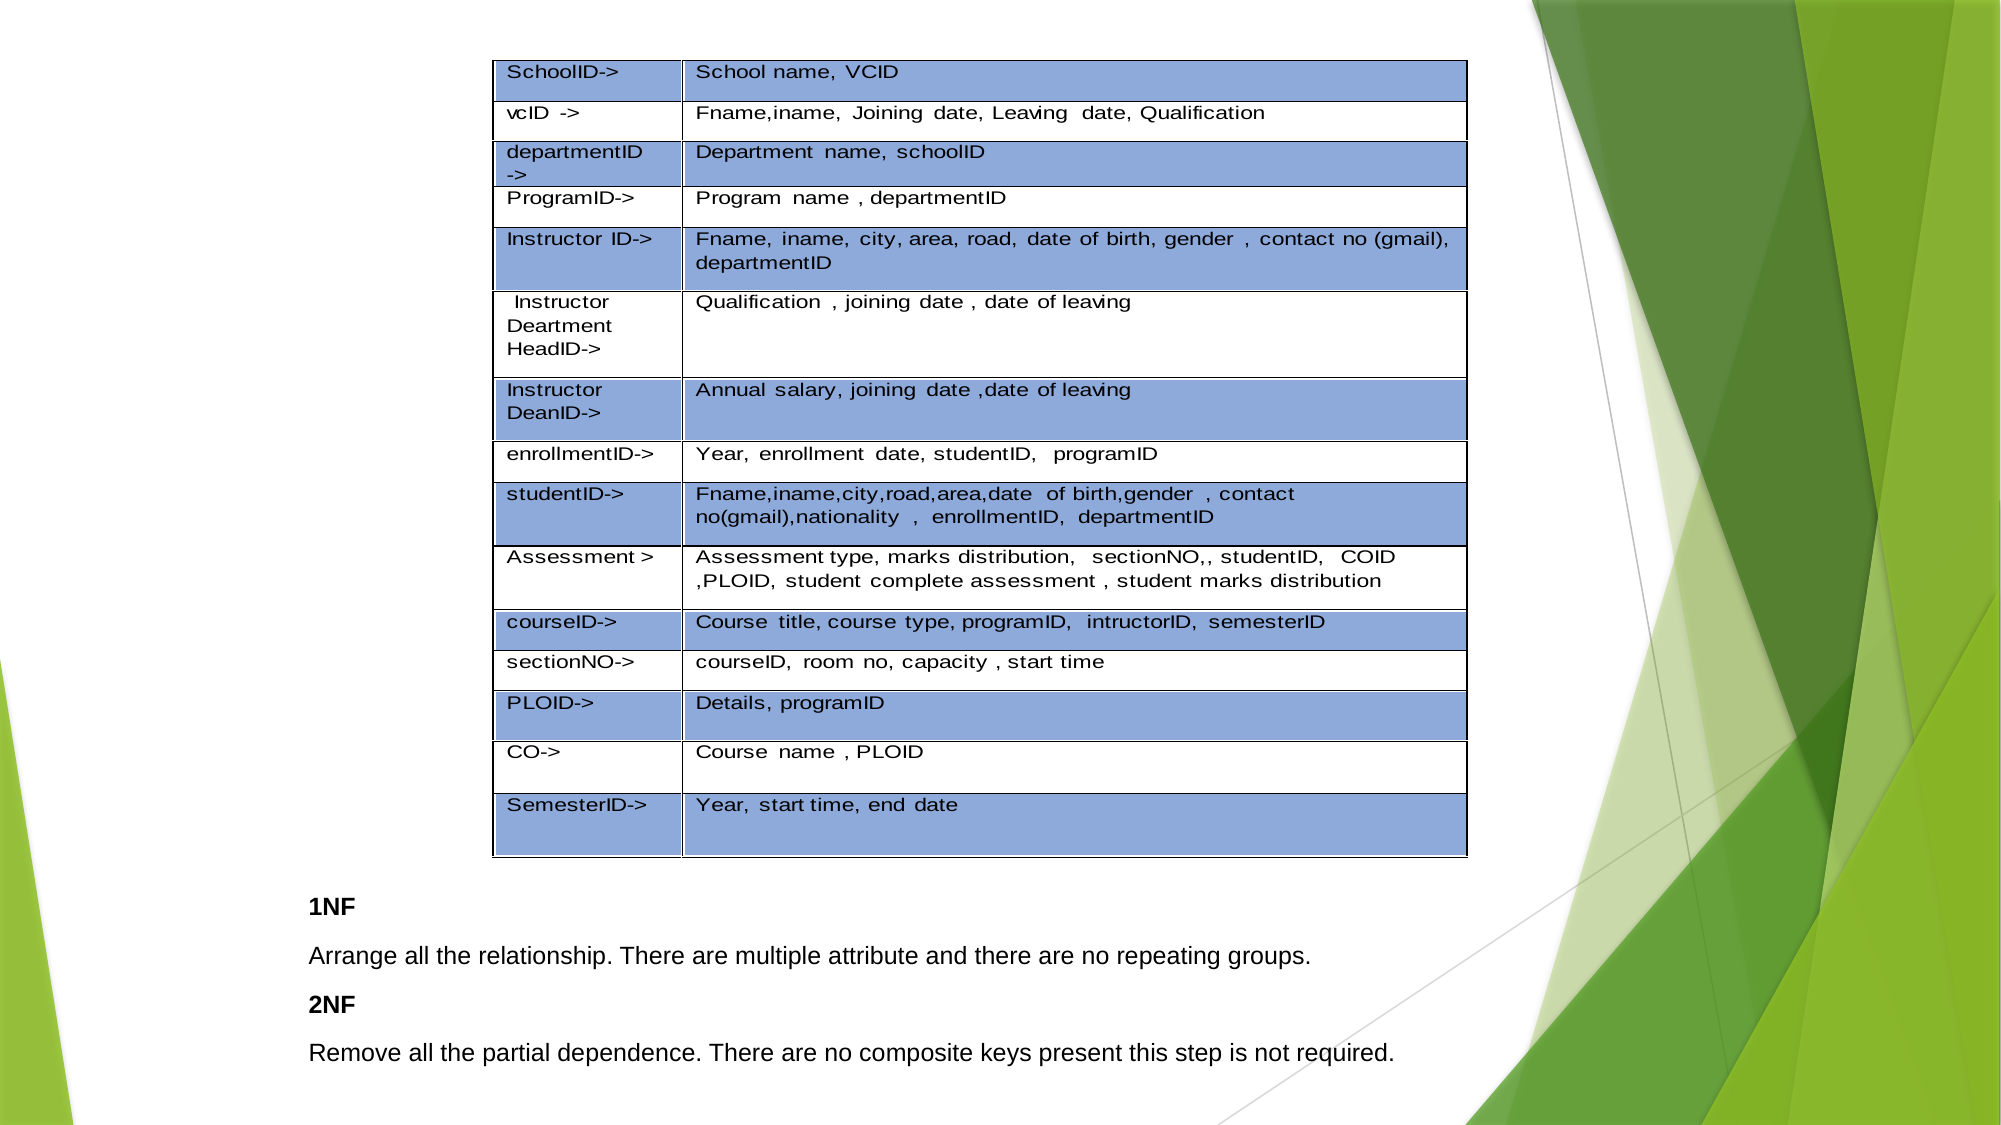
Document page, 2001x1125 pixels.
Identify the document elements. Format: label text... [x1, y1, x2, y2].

text_box 1NF Arrange all the relationship. There are multiple attribute and there are no repeating groups. 2NF Remove all the partial dependence. There are no composite keys present this step is not required. [293, 881, 1790, 1075]
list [438, 59, 1501, 902]
